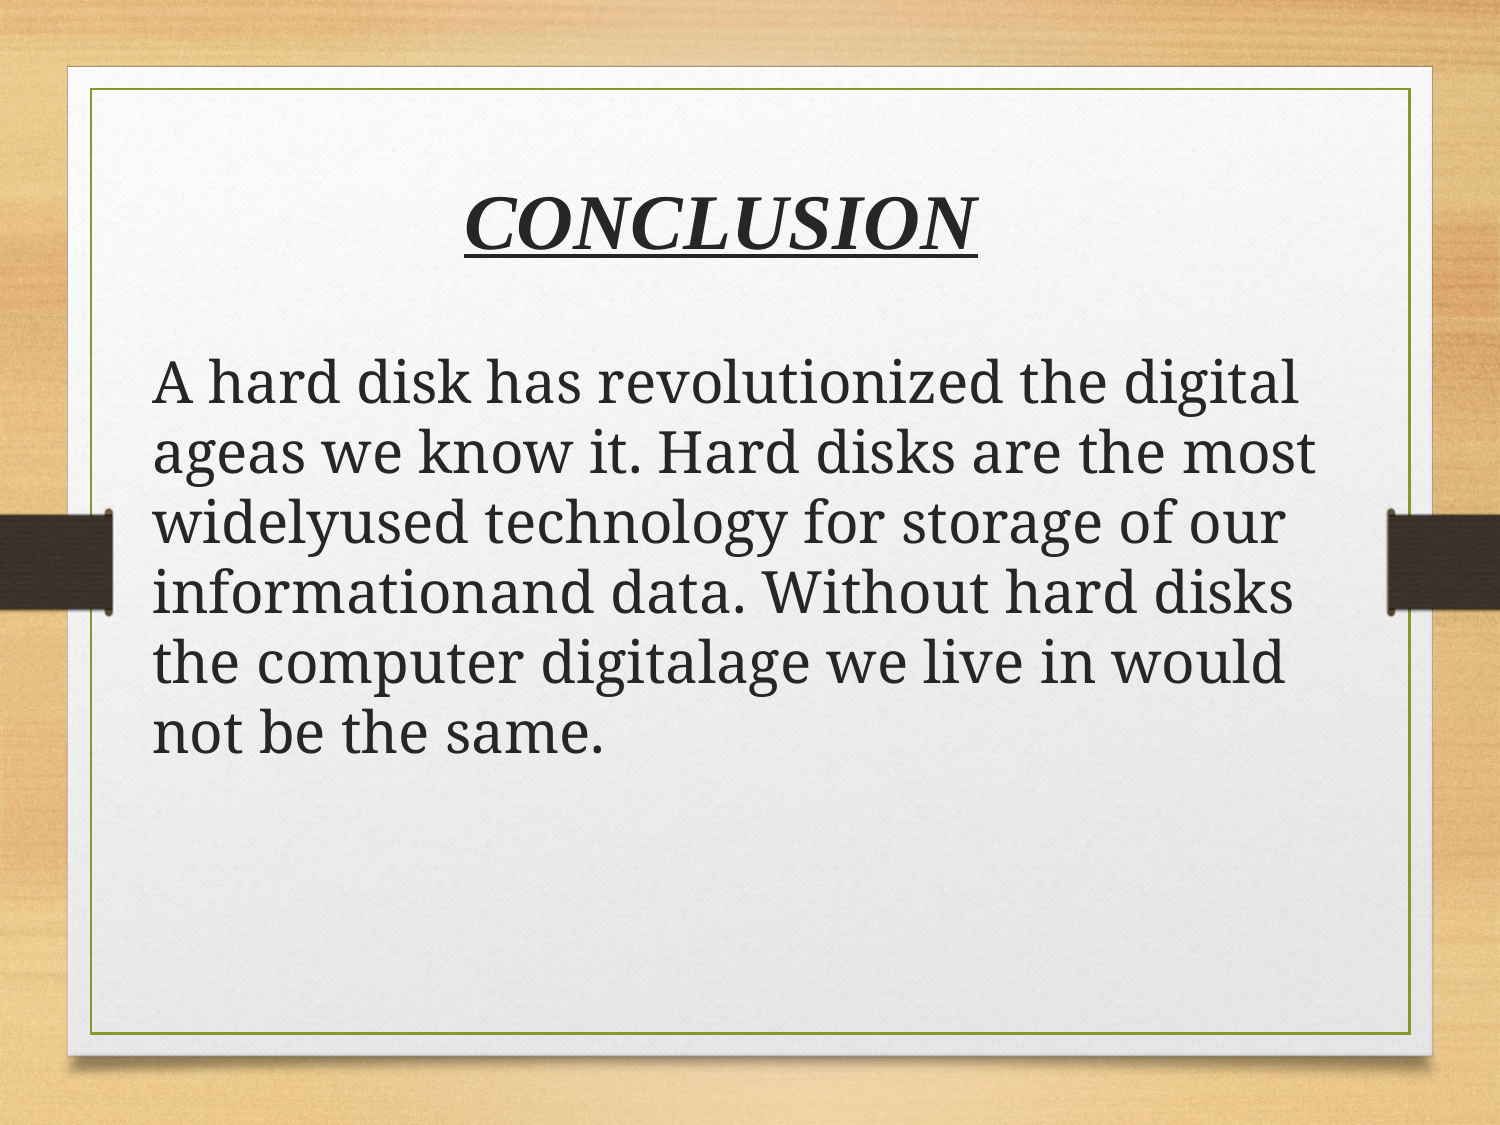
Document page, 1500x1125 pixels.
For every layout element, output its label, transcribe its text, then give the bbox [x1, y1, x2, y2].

list A hard disk has revolutionized the digital ageas we know it. Hard disks are the most widelyused technology for storage of our informationand data. Without hard disks the computer digitalage we live in would not be the same. [137, 337, 1363, 692]
title CONCLUSION [412, 162, 1030, 274]
picture [0, 0, 1500, 1125]
